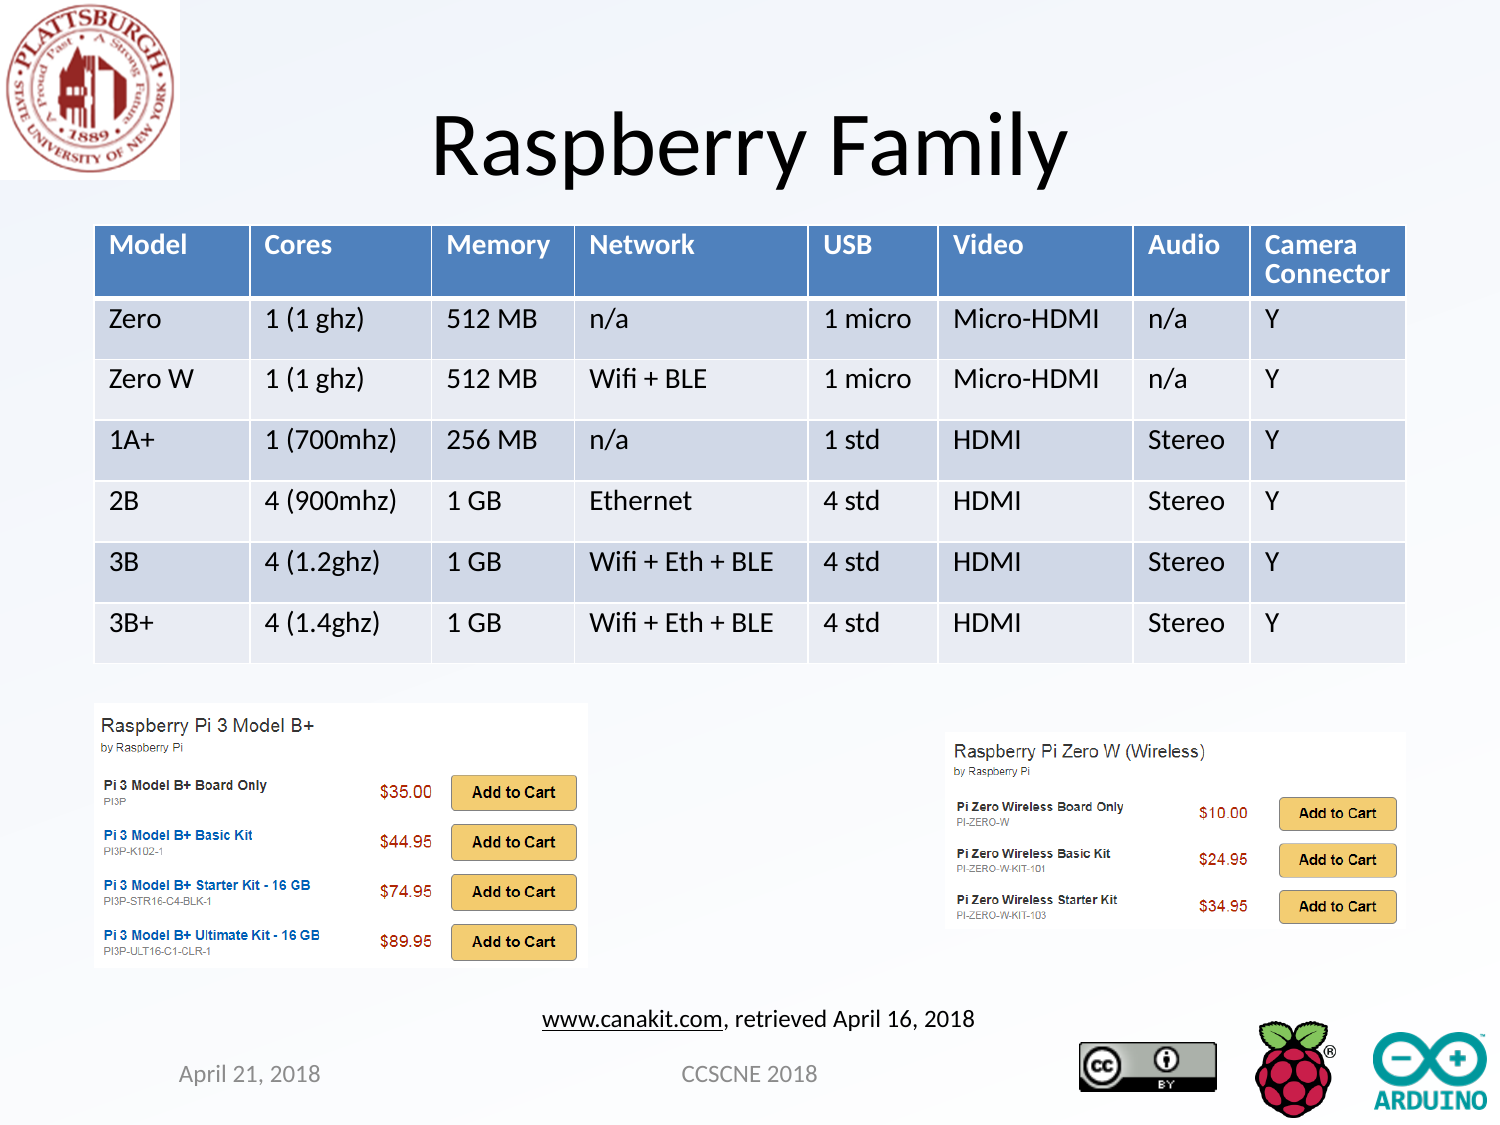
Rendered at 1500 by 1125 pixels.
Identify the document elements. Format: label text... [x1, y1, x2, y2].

table_cell 1 (1 ghz) [251, 360, 431, 419]
table_cell 1 (700mhz) [251, 421, 431, 480]
table_cell 256 MB [432, 421, 574, 480]
title Raspberry Family [75, 45, 1425, 233]
table_cell Y [1251, 482, 1405, 541]
table_cell 4 (900mhz) [251, 482, 431, 541]
table_cell HDMI [939, 421, 1132, 480]
footer CCSCNE 2018 [512, 1042, 988, 1103]
table_header Model [95, 226, 249, 296]
table_cell 1A+ [95, 421, 249, 480]
table_cell 512 MB [432, 360, 574, 419]
table_header USB [809, 226, 937, 296]
picture [1373, 1032, 1487, 1110]
picture [1079, 1042, 1217, 1092]
table_cell Stereo [1134, 421, 1249, 480]
table_header Memory [432, 226, 574, 296]
table_cell 1 GB [432, 543, 574, 602]
table_cell 512 MB [432, 301, 574, 359]
table_header Video [939, 226, 1132, 296]
table_cell Stereo [1134, 604, 1249, 663]
table_cell Micro-HDMI [939, 301, 1132, 359]
table_cell n/a [575, 301, 807, 359]
table_cell Micro-HDMI [939, 360, 1132, 419]
table_cell 3B [95, 543, 249, 602]
table_header Cores [251, 226, 431, 296]
table_cell Wifi + Eth + BLE [575, 543, 807, 602]
table_cell n/a [1134, 360, 1249, 419]
table_header Audio [1134, 226, 1249, 296]
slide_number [75, 1042, 425, 1103]
table_cell Y [1251, 543, 1405, 602]
table_cell 1 std [809, 421, 937, 480]
table_cell 4 (1.2ghz) [251, 543, 431, 602]
table_cell 4 (1.4ghz) [251, 604, 431, 663]
table_cell 4 std [809, 543, 937, 602]
table_cell n/a [575, 421, 807, 480]
table_cell HDMI [939, 482, 1132, 541]
table_cell 4 std [809, 482, 937, 541]
picture [1255, 1021, 1336, 1118]
table_cell HDMI [939, 543, 1132, 602]
table_cell n/a [1134, 301, 1249, 359]
table_cell 4 std [809, 604, 937, 663]
table_cell Ethernet [575, 482, 807, 541]
table_cell Stereo [1134, 543, 1249, 602]
picture [0, 0, 180, 180]
table_cell Y [1251, 301, 1405, 359]
table_cell 1 micro [809, 360, 937, 419]
table_header Camera Connector [1251, 226, 1405, 296]
table_header Network [575, 226, 807, 296]
table_cell Zero [95, 301, 249, 359]
text_box www.canakit.com, retrieved April 16, 2018 [527, 995, 991, 1041]
table_cell 1 (1 ghz) [251, 301, 431, 359]
table_cell HDMI [939, 604, 1132, 663]
table_cell Y [1251, 360, 1405, 419]
table_cell Zero W [95, 360, 249, 419]
picture [94, 703, 588, 968]
table_cell Wifi + Eth + BLE [575, 604, 807, 663]
table_cell Y [1251, 604, 1405, 663]
table_cell Stereo [1134, 482, 1249, 541]
table_cell 2B [95, 482, 249, 541]
picture [944, 732, 1406, 929]
table_cell 1 GB [432, 604, 574, 663]
table_cell Y [1251, 421, 1405, 480]
table_cell 3B+ [95, 604, 249, 663]
table_cell 1 micro [809, 301, 937, 359]
table_cell Wifi + BLE [575, 360, 807, 419]
table_cell 1 GB [432, 482, 574, 541]
